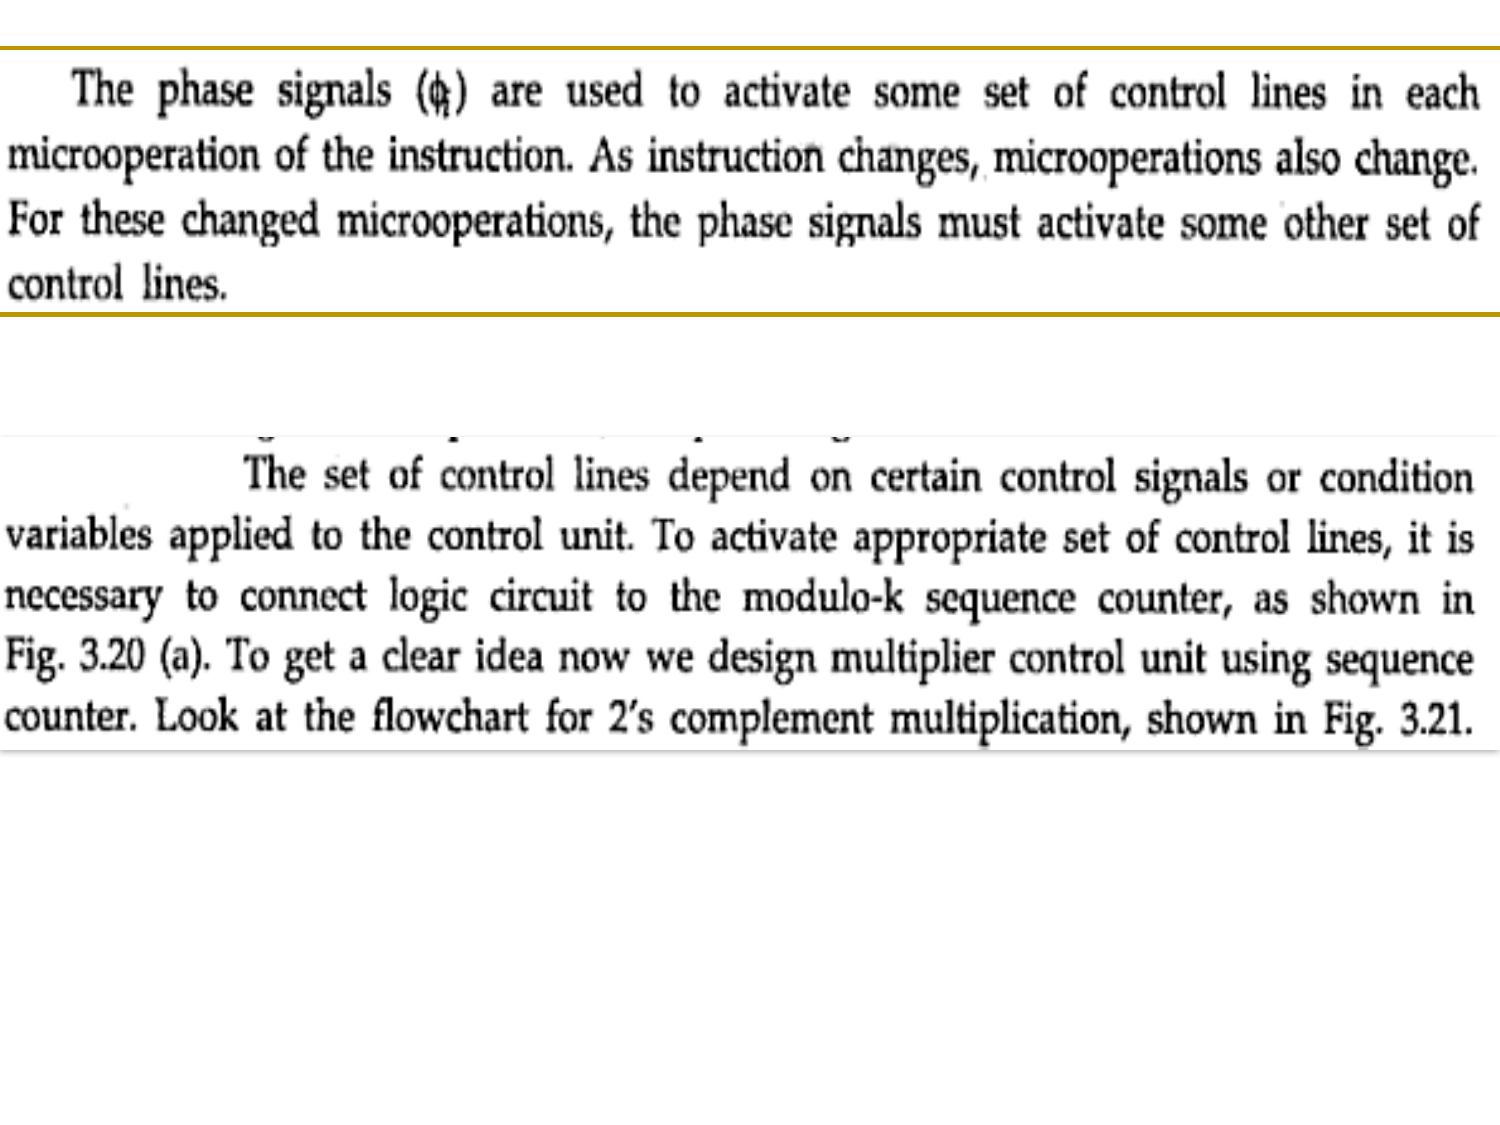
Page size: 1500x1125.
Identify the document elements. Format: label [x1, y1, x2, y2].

picture [0, 437, 1500, 751]
picture [0, 49, 1500, 313]
